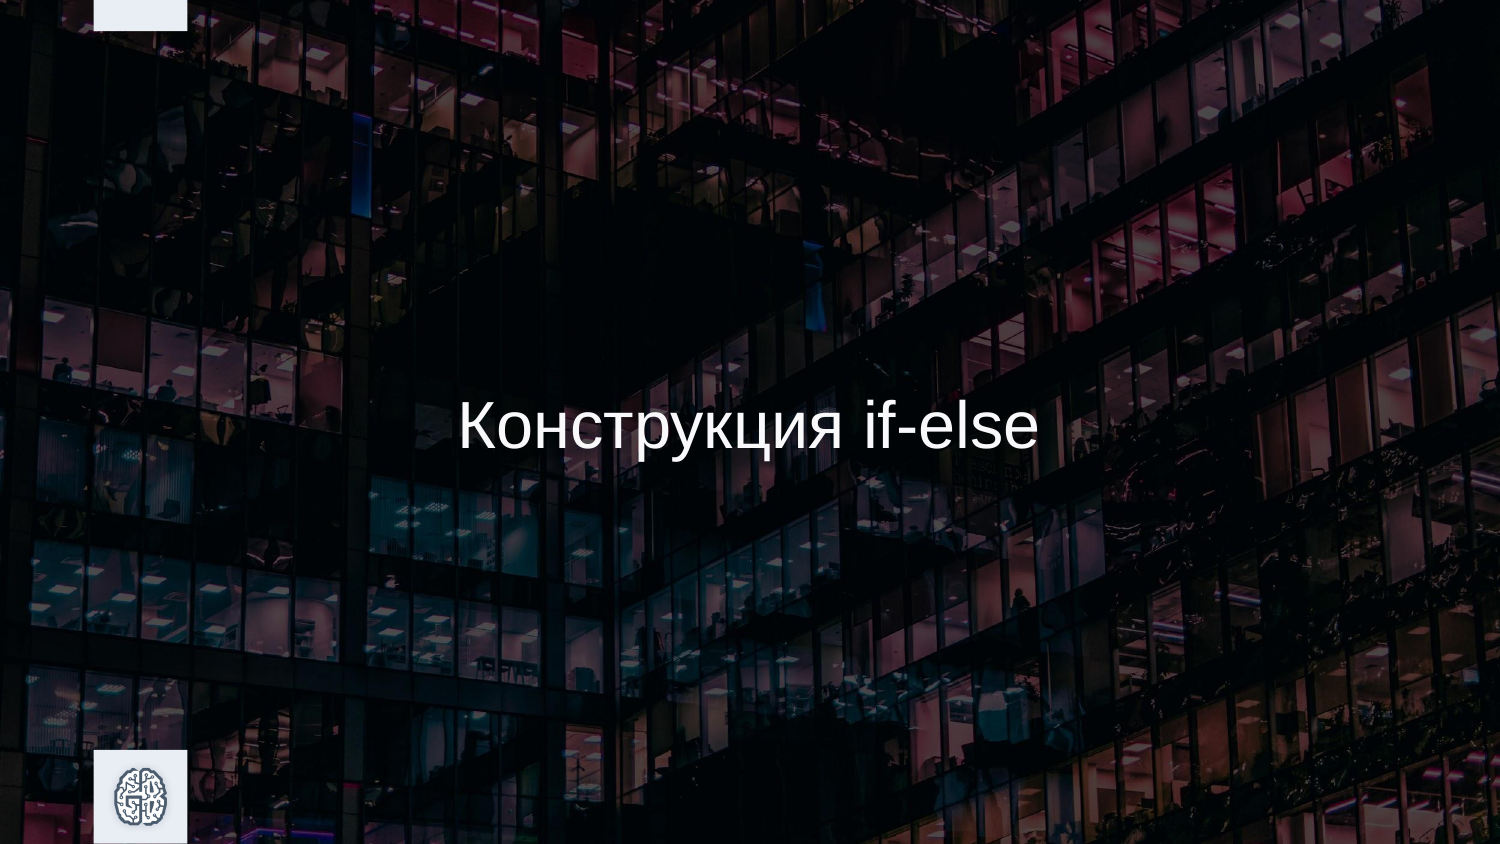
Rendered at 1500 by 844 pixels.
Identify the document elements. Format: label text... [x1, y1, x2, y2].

picture [0, 0, 1500, 844]
picture [106, 760, 175, 834]
text_box Конструкция if-else [187, 93, 1312, 750]
